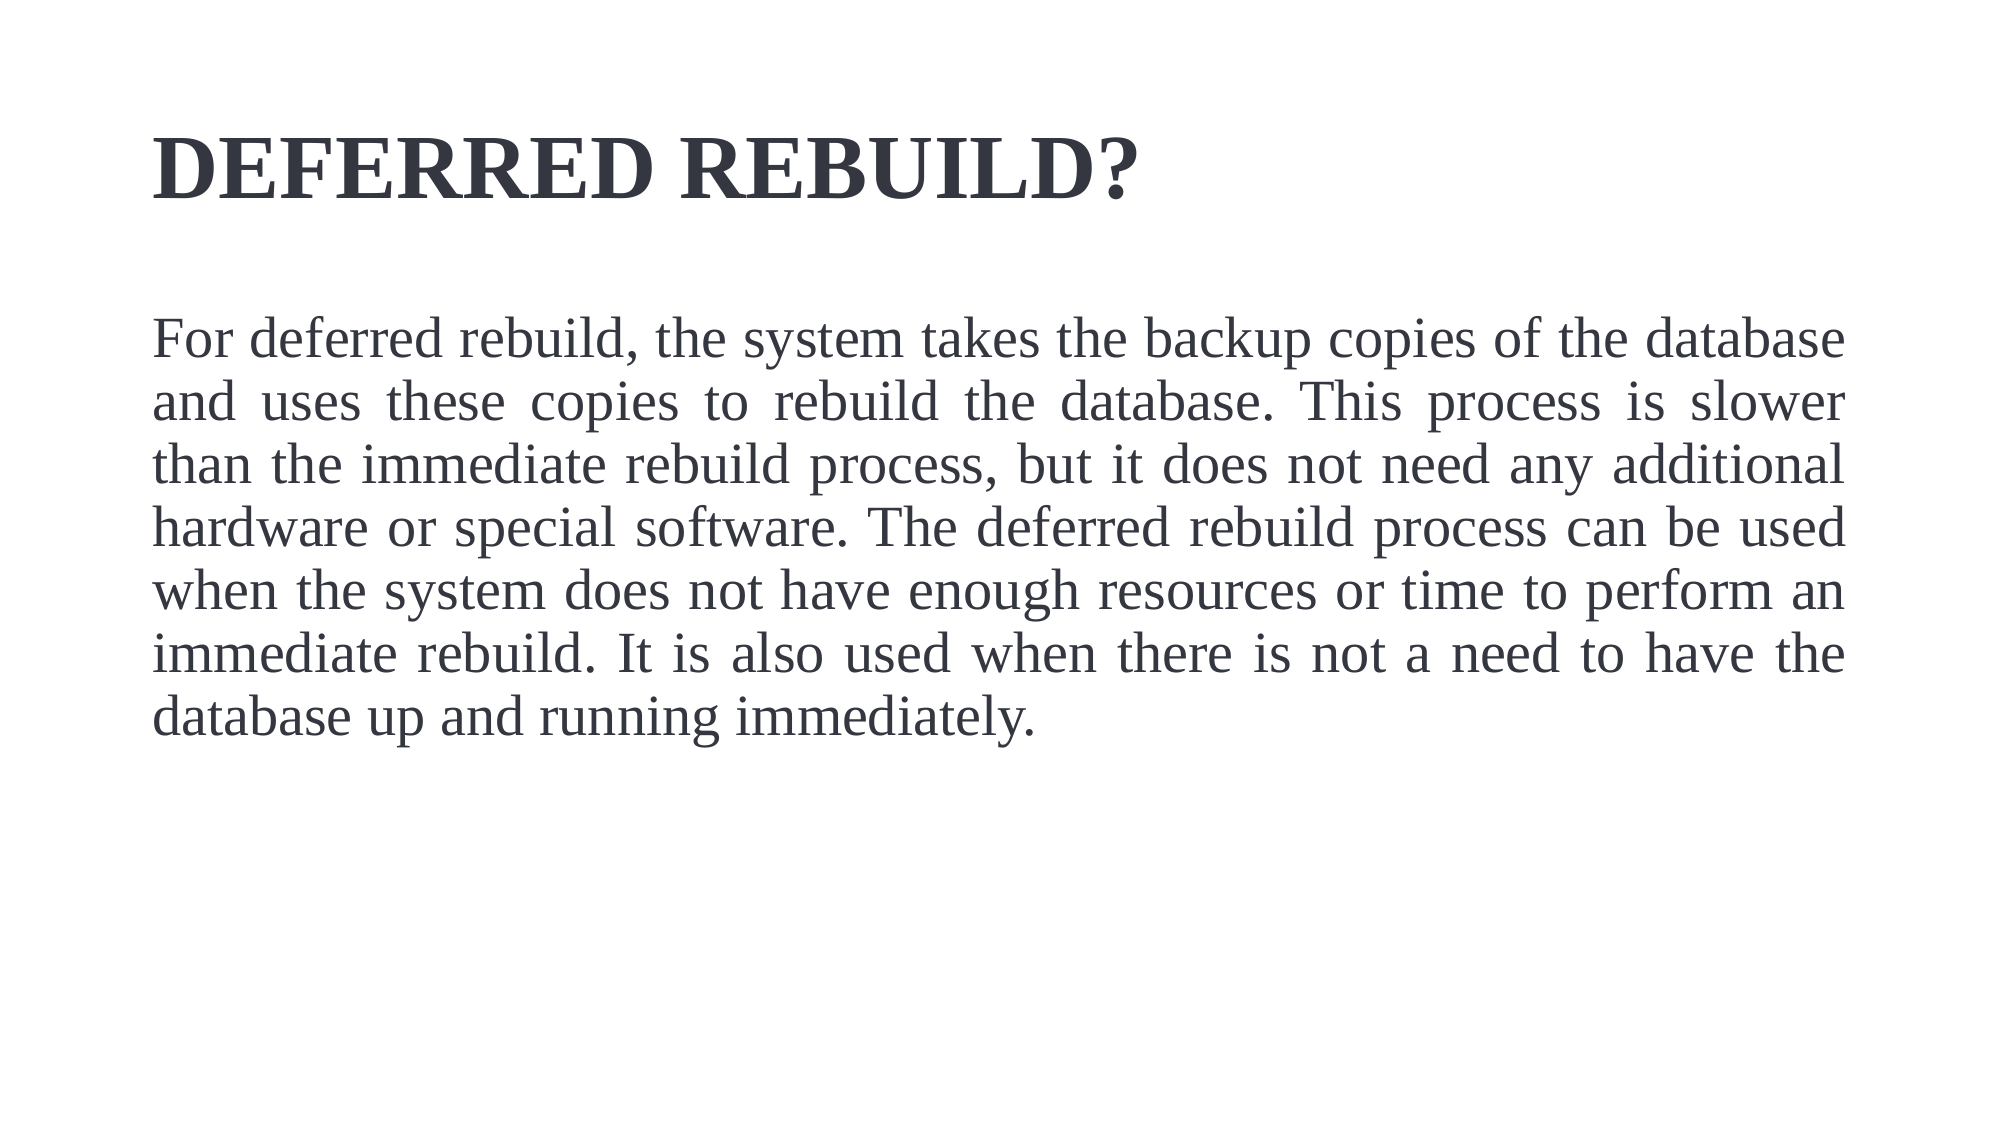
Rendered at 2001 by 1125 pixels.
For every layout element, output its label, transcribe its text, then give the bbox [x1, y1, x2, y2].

list For deferred rebuild, the system takes the backup copies of the database and uses these copies to rebuild the database. This process is slower than the immediate rebuild process, but it does not need any additional hardware or special software. The deferred rebuild process can be used when the system does not have enough resources or time to perform an immediate rebuild. It is also used when there is not a need to have the database up and running immediately. [137, 299, 1863, 1014]
title DEFERRED REBUILD? [137, 59, 1863, 278]
